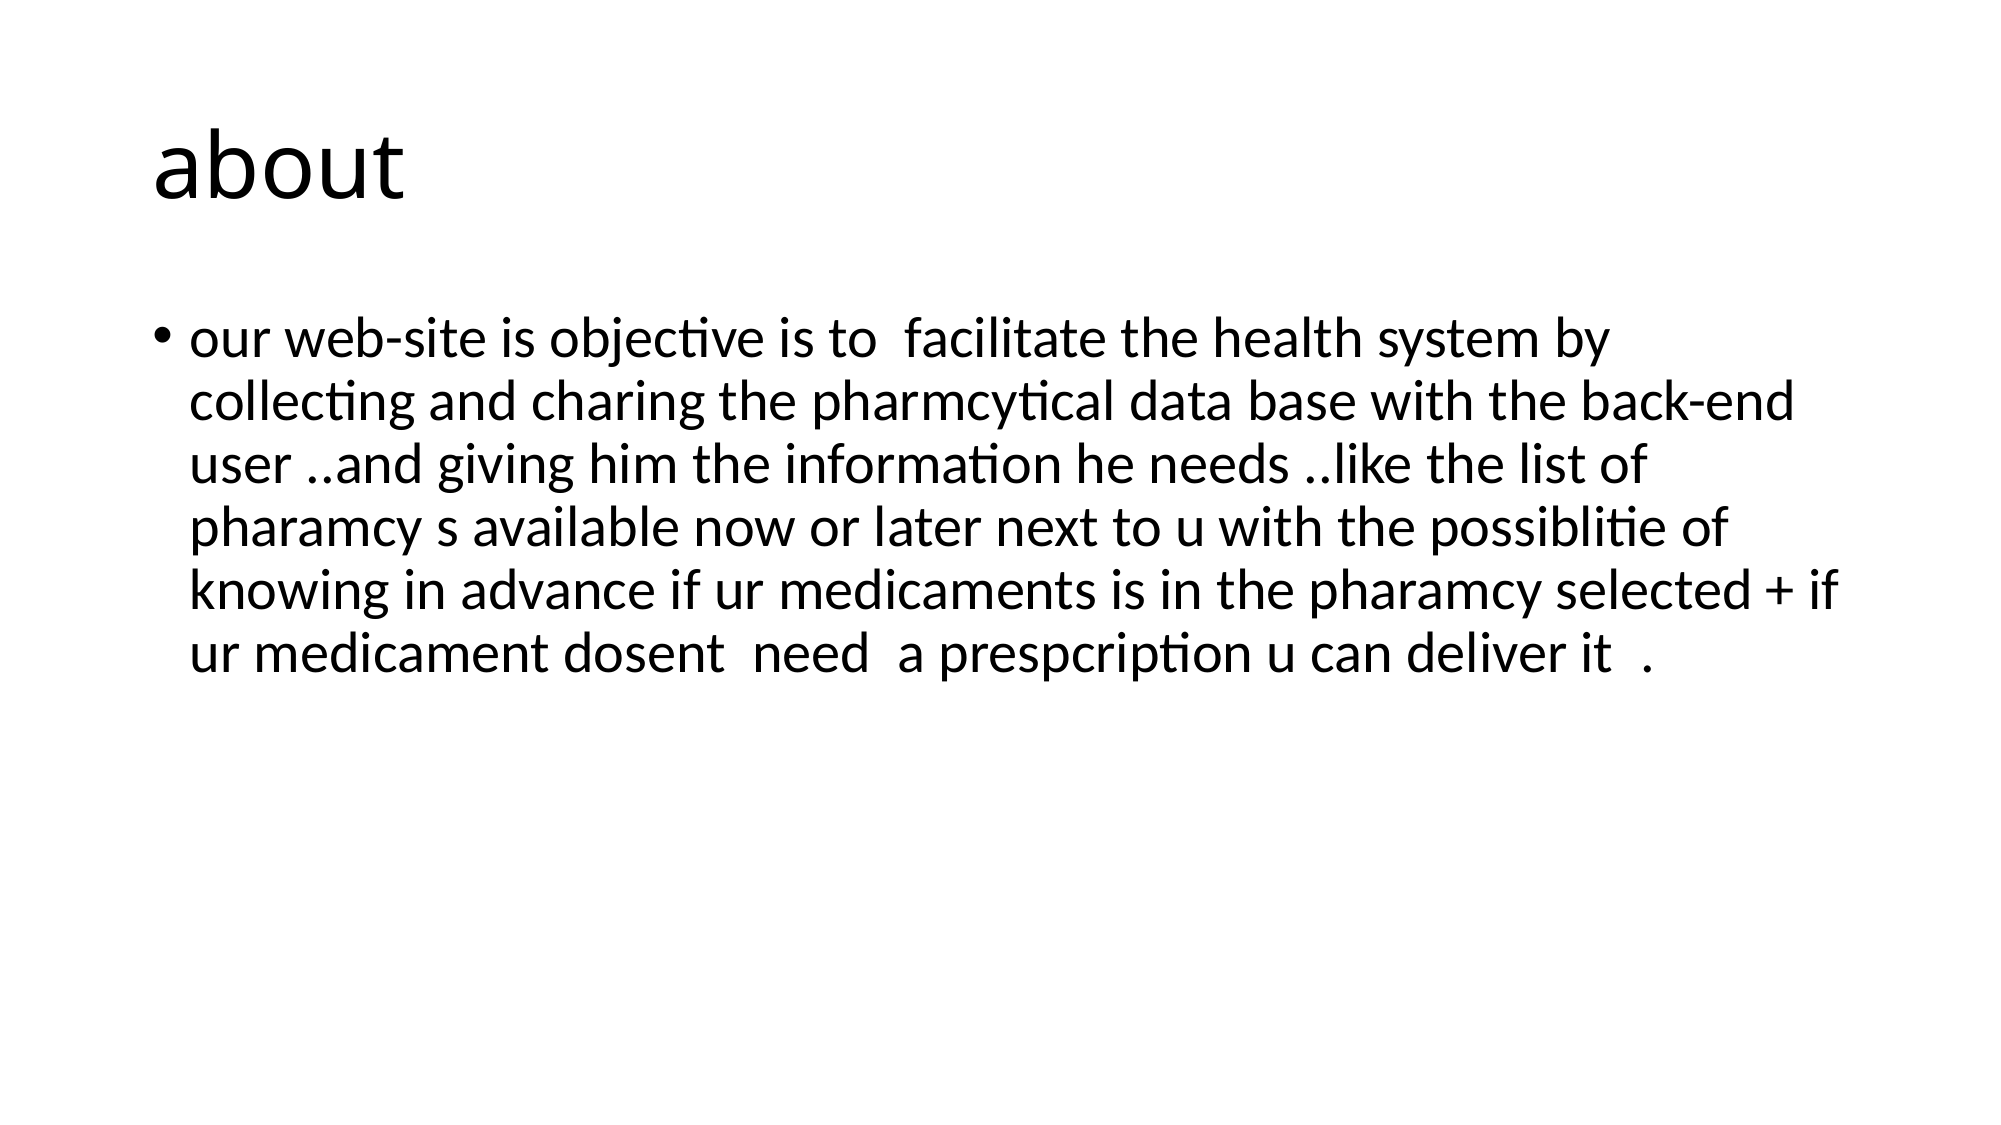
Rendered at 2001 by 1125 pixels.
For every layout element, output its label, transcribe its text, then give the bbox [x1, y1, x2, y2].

title about [137, 59, 1863, 278]
list our web-site is objective is to facilitate the health system by collecting and charing the pharmcytical data base with the back-end user ..and giving him the information he needs ..like the list of pharamcy s available now or later next to u with the possiblitie of knowing in advance if ur medicaments is in the pharamcy selected + if ur medicament dosent need a prespcription u can deliver it . [137, 299, 1863, 1014]
